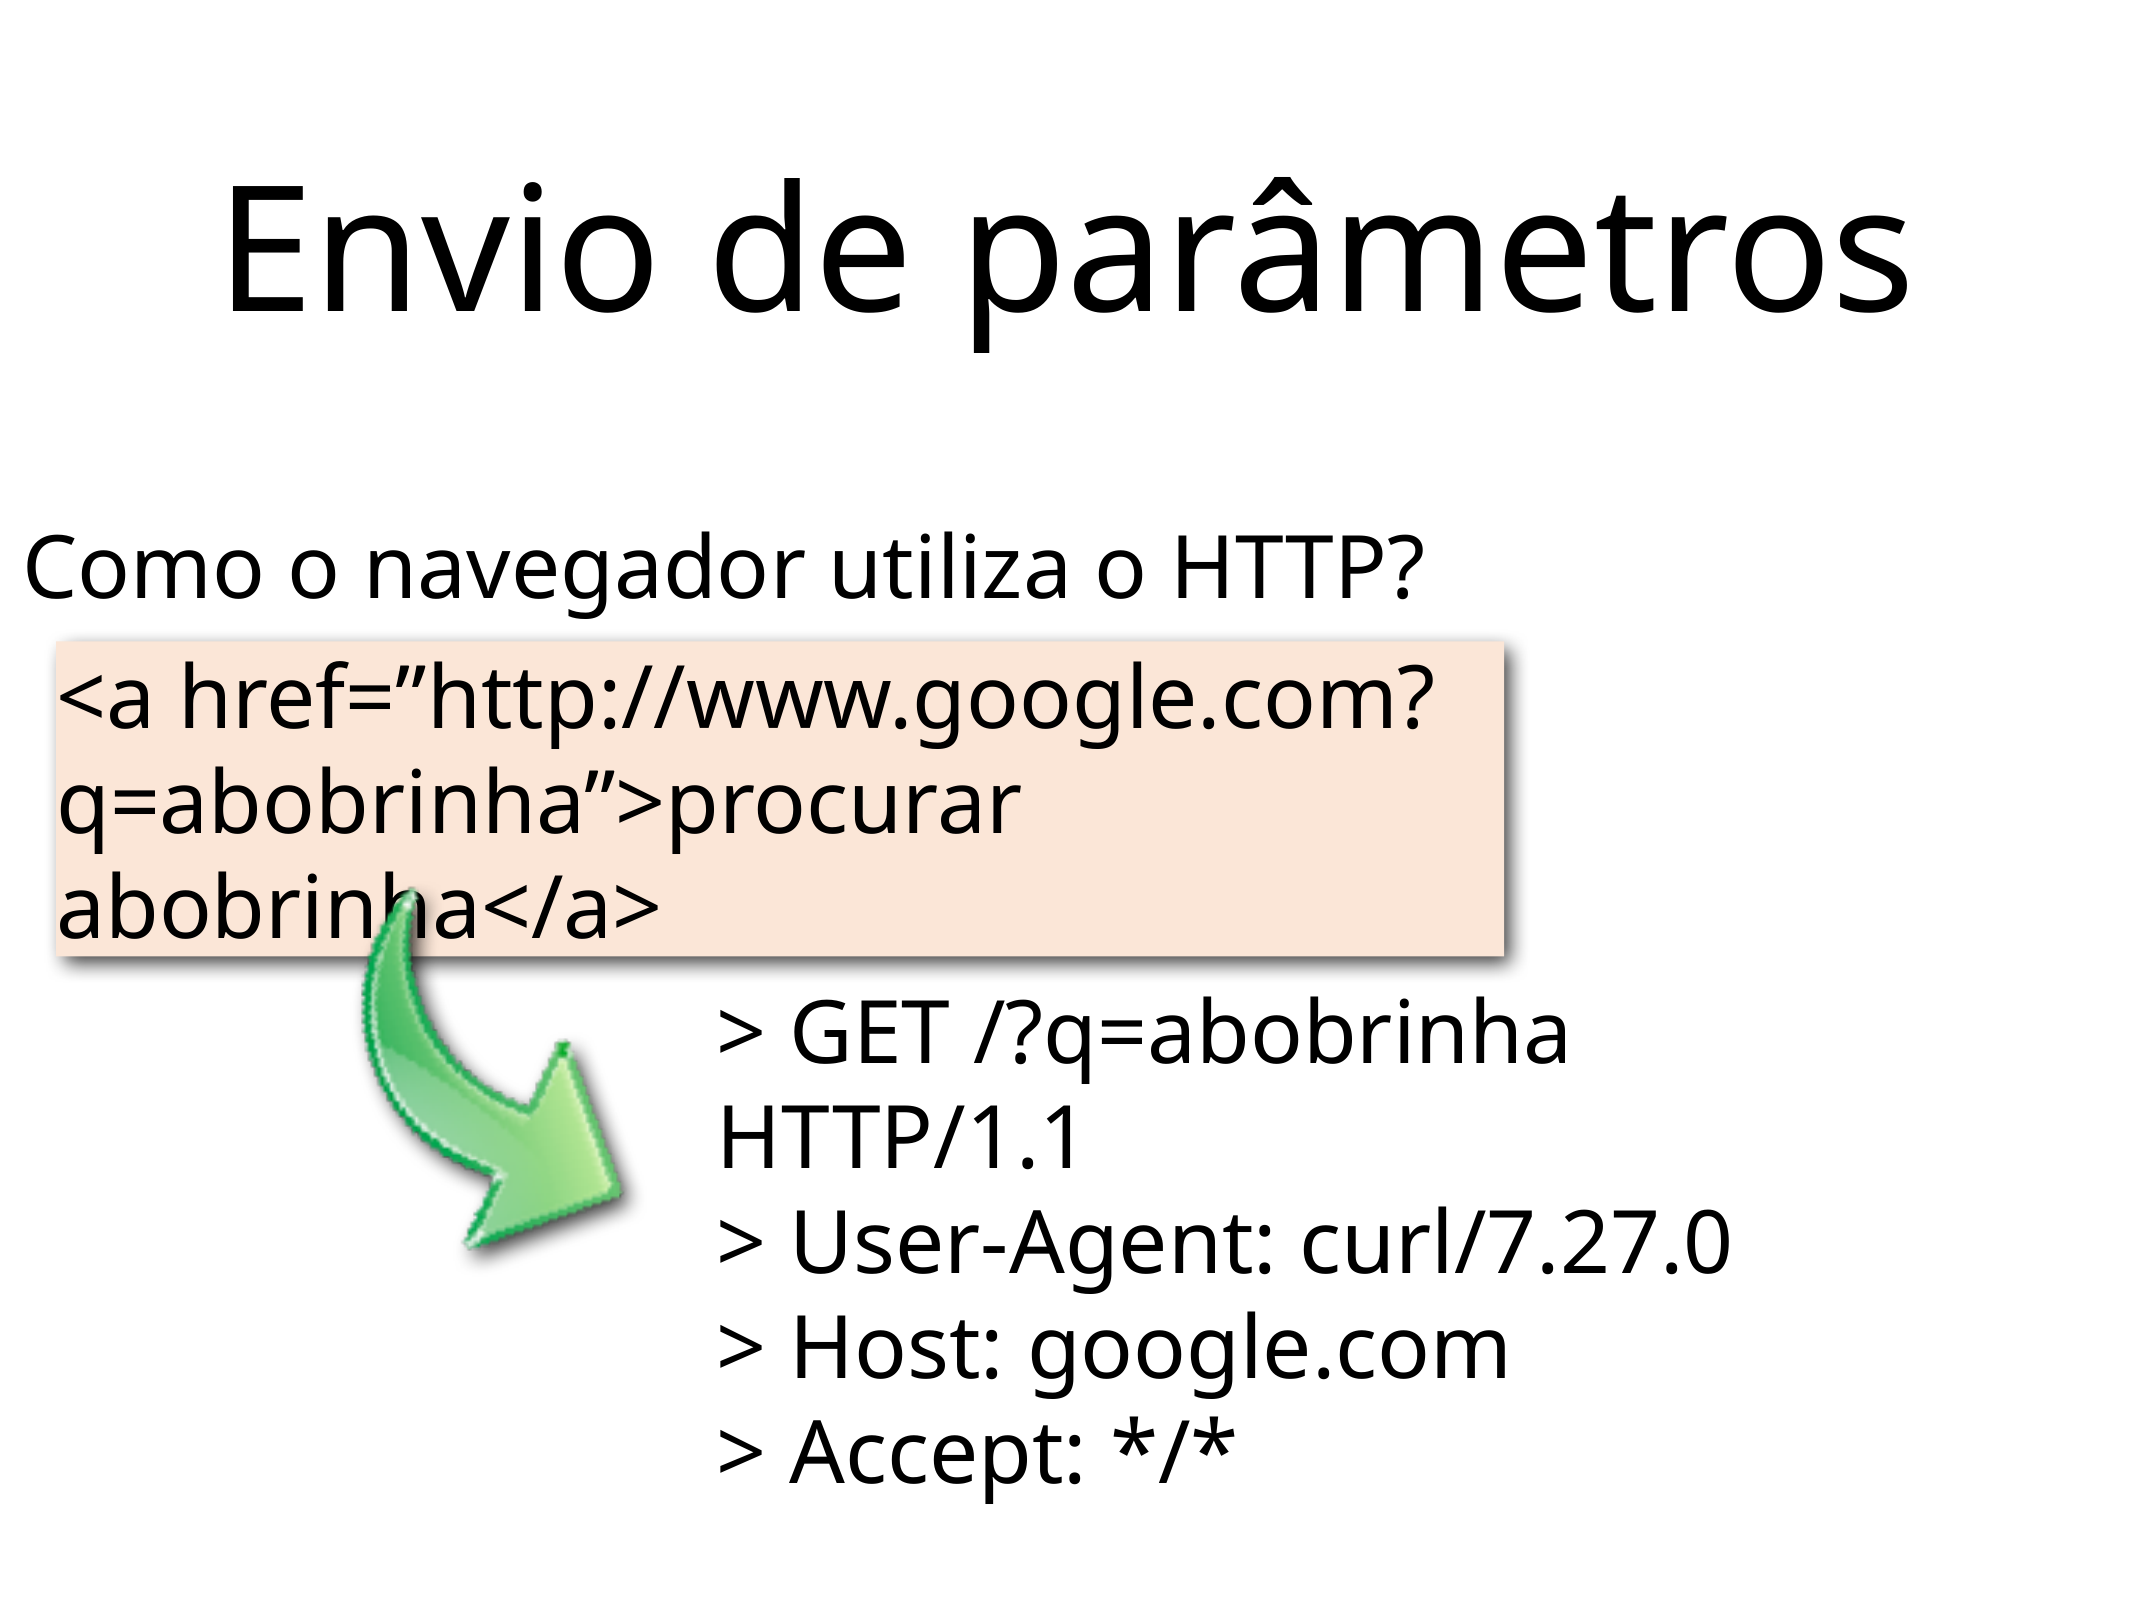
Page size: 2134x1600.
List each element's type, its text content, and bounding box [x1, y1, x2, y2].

title Envio de parâmetros [207, 41, 1926, 443]
text_box > GET /?q=abobrinha HTTP/1.1 > User-Agent: curl/7.27.0 > Host: google.com > Accept: */* [716, 976, 1913, 1501]
text_box <a href=”http://www.google.com?q=abobrinha”>procurar abobrinha</a> [56, 641, 1505, 957]
picture [248, 808, 716, 1316]
text_box Como o navegador utiliza o HTTP? [22, 510, 1426, 617]
